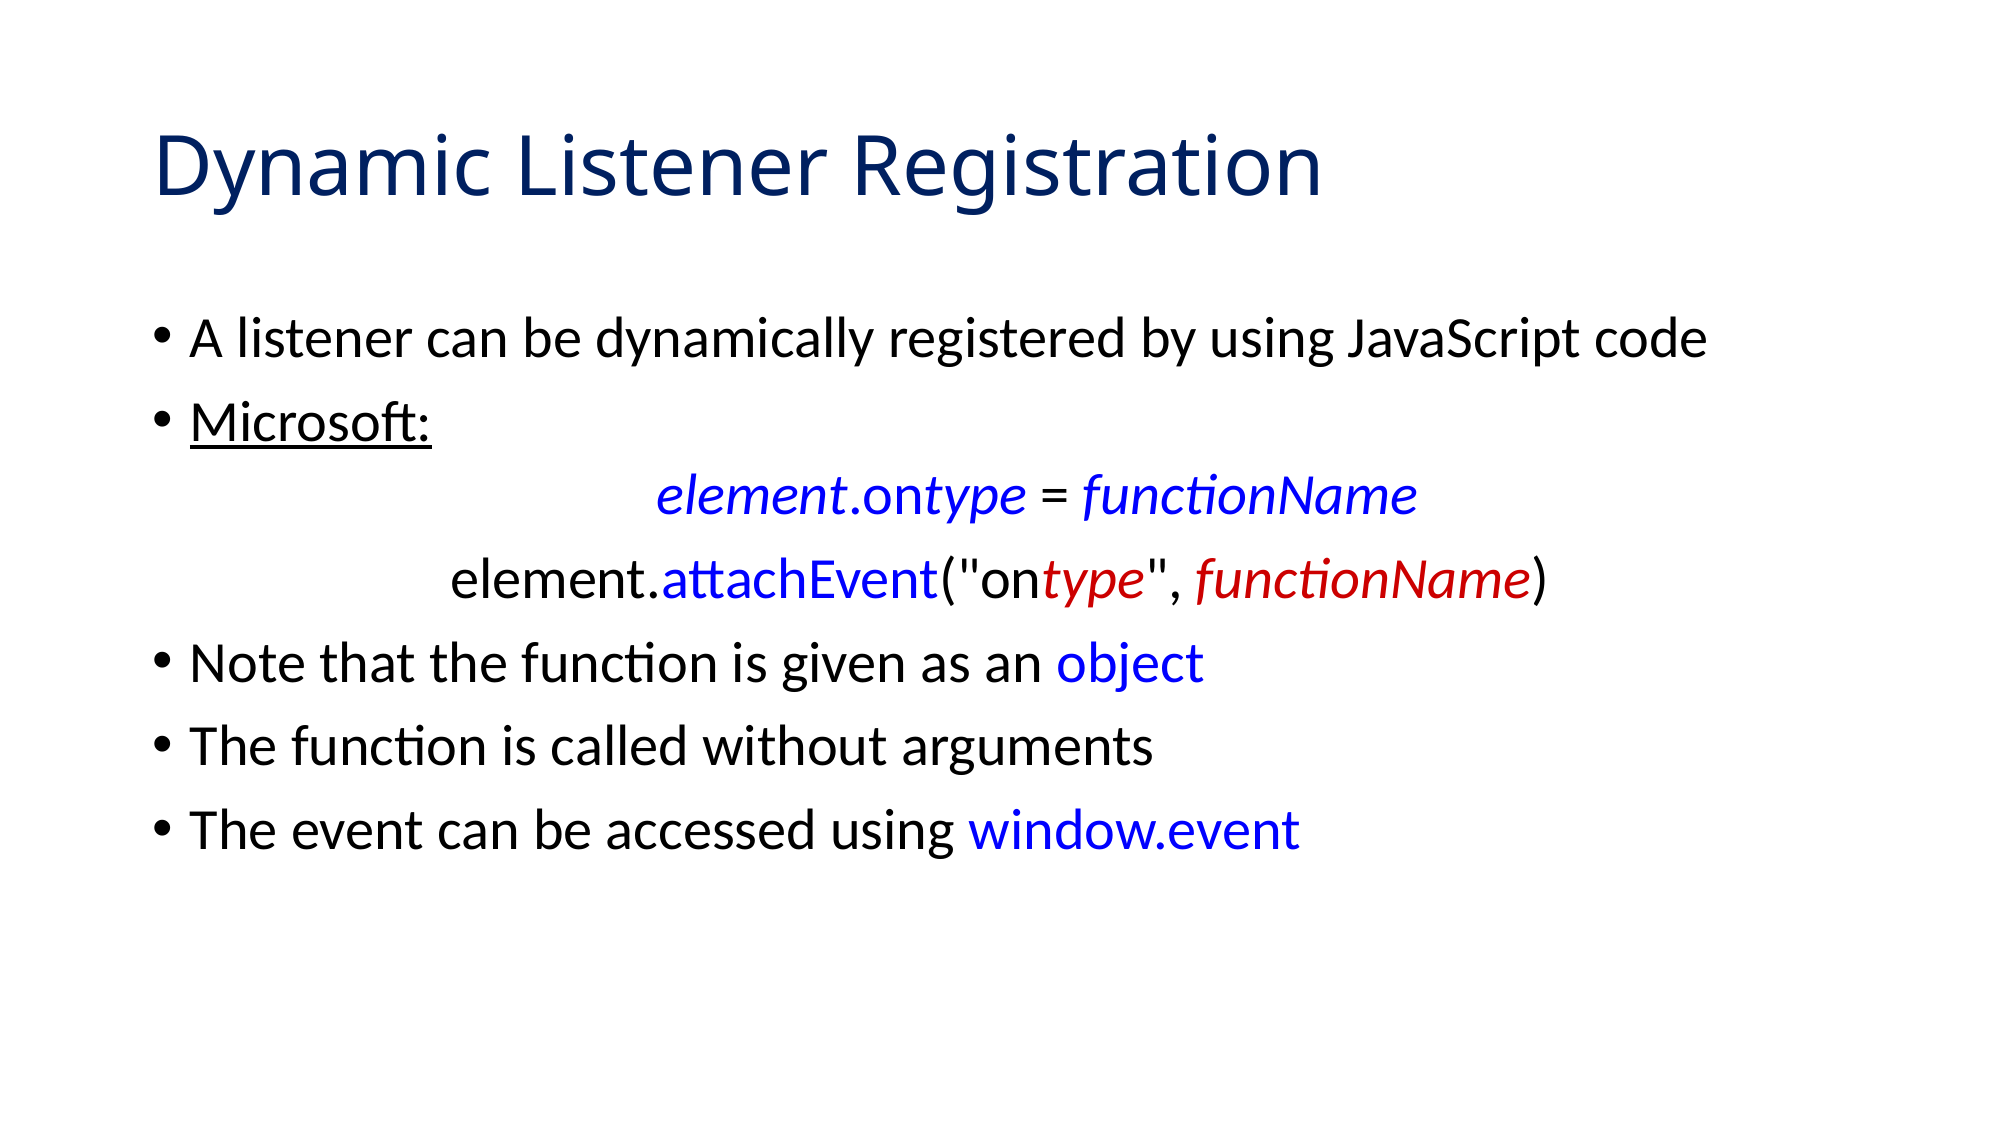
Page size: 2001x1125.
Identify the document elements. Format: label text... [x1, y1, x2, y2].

list A listener can be dynamically registered by using JavaScript code Microsoft: element.ontype = functionName element.attachEvent("ontype", functionName) Note that the function is given as an object The function is called without arguments The event can be accessed using window.event [137, 299, 1863, 1014]
title Dynamic Listener Registration [137, 59, 1863, 278]
